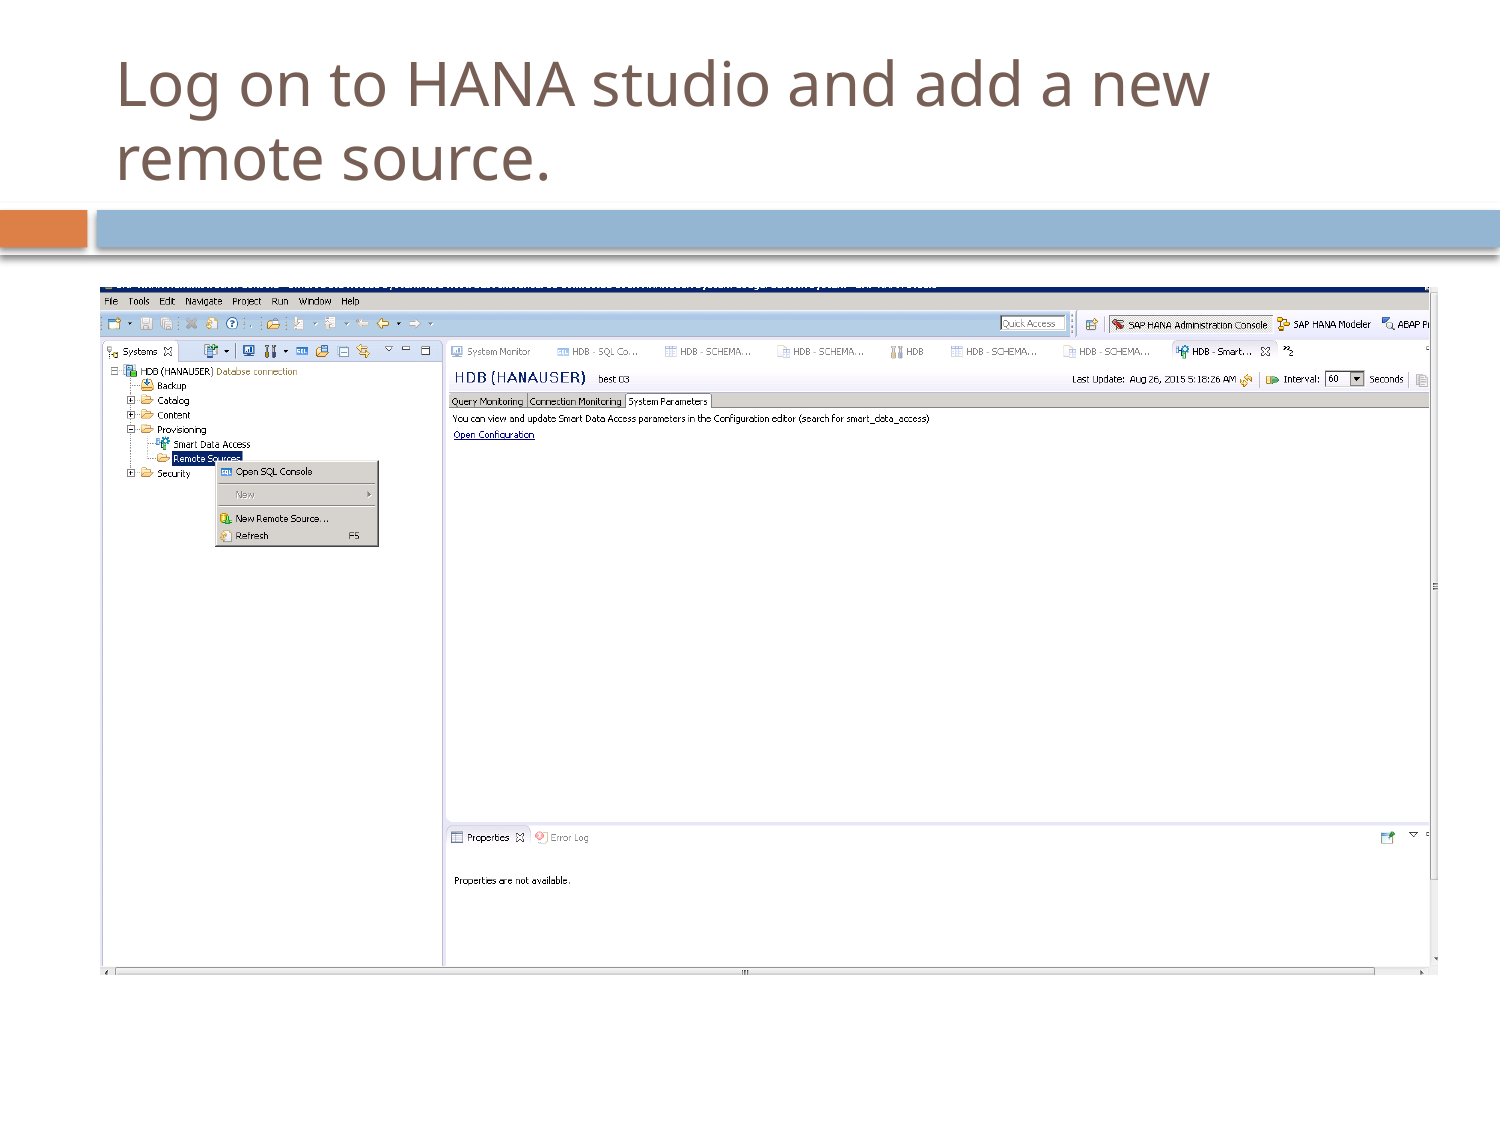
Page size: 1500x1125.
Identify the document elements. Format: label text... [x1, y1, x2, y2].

title Log on to HANA studio and add a new remote source. [100, 37, 1438, 200]
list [100, 287, 1439, 976]
